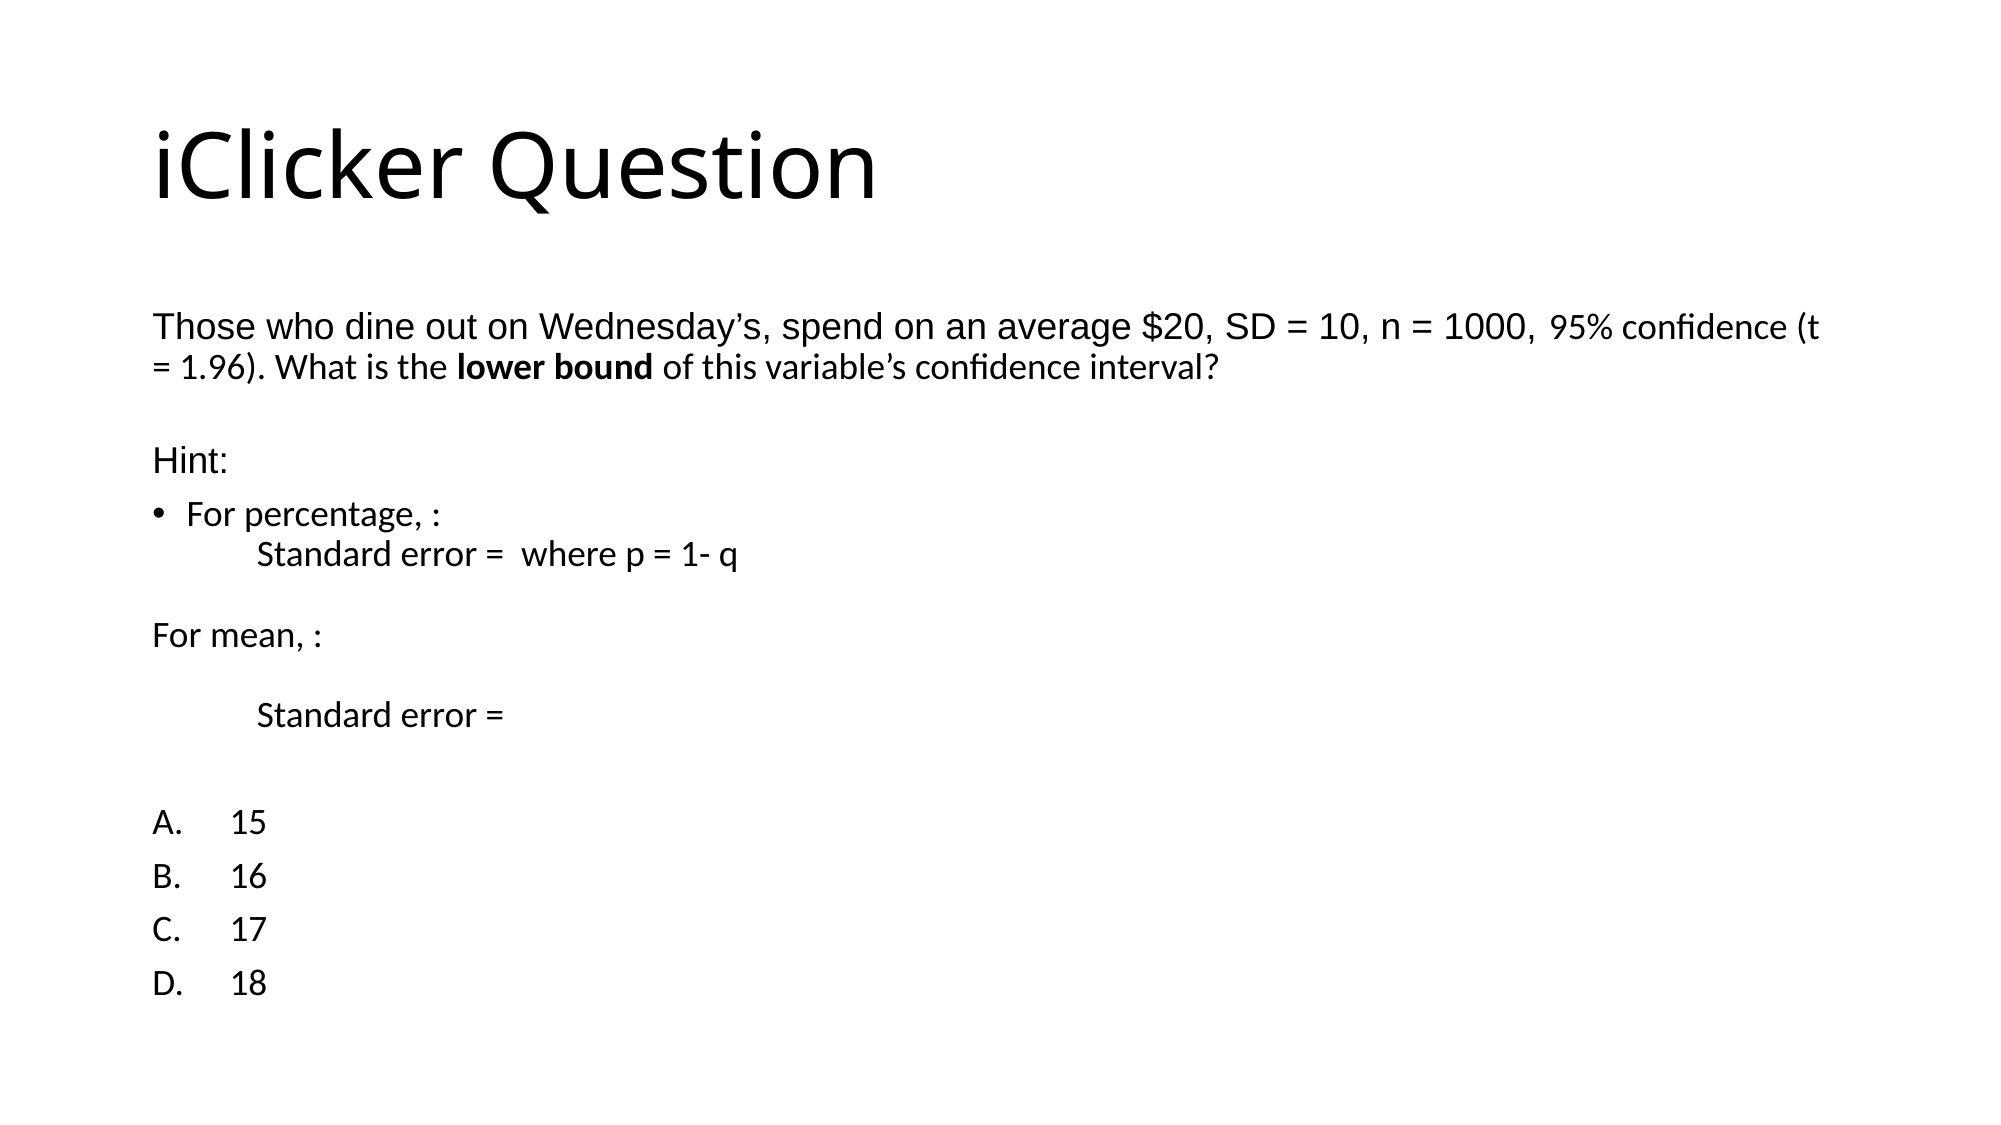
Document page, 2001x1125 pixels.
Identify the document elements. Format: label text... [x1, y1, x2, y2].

title iClicker Question [137, 59, 1863, 278]
